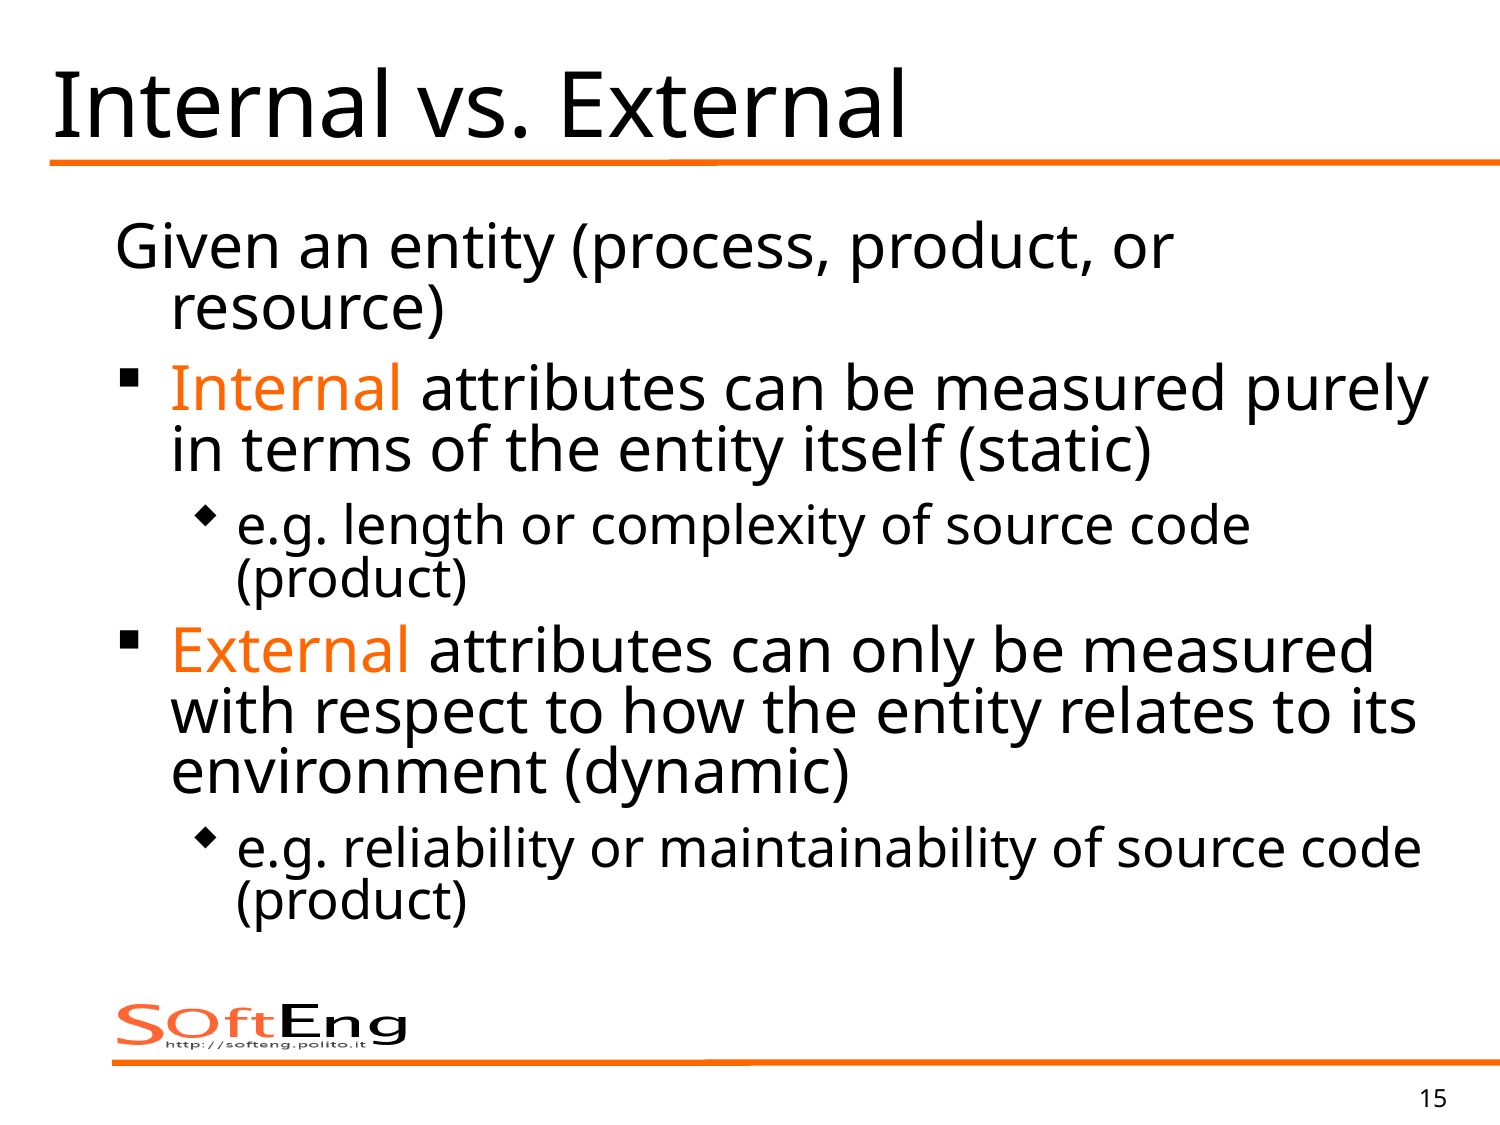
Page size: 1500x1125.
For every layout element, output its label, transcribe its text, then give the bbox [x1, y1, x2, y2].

list Given an entity (process, product, or resource) Internal attributes can be measured purely in terms of the entity itself (static) e.g. length or complexity of source code (product) External attributes can only be measured with respect to how the entity relates to its environment (dynamic) e.g. reliability or maintainability of source code (product) [99, 212, 1450, 1000]
slide_number 15 [1237, 1074, 1463, 1125]
title Internal vs. External [37, 0, 1450, 218]
picture [112, 1000, 413, 1056]
